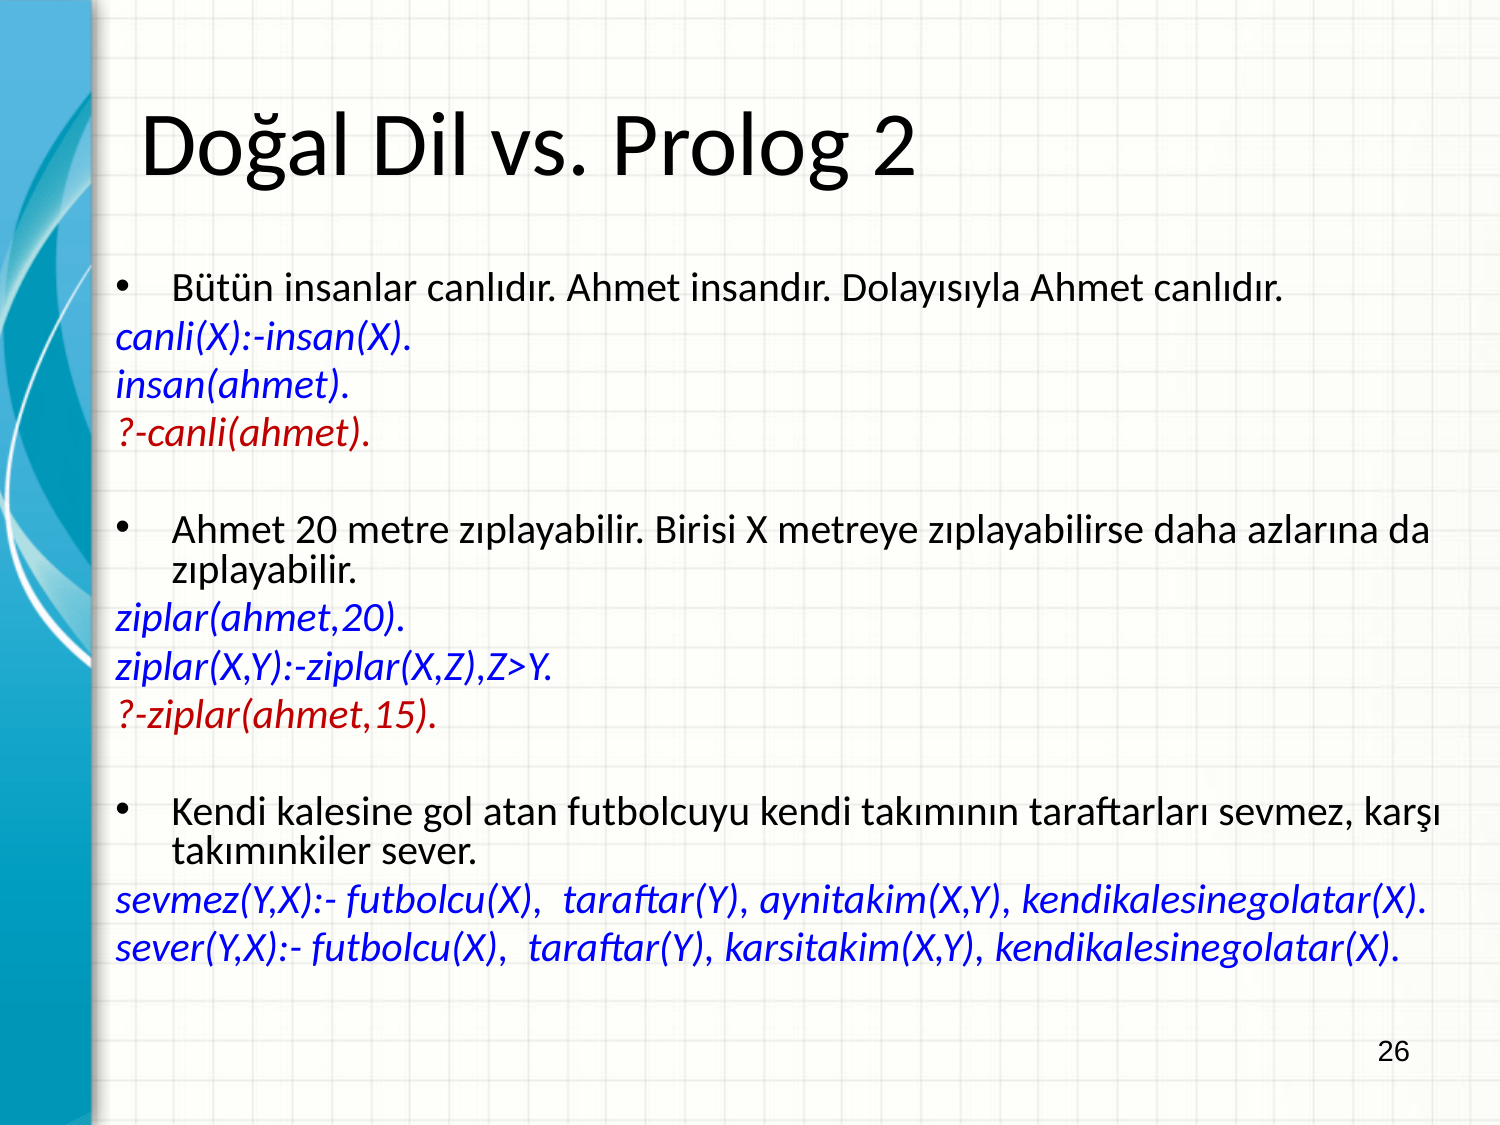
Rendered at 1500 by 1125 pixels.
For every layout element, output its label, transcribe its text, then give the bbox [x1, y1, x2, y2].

title Doğal Dil vs. Prolog 2 [125, 45, 1450, 233]
list Bütün insanlar canlıdır. Ahmet insandır. Dolayısıyla Ahmet canlıdır. canli(X):-insan(X). insan(ahmet). ?-canli(ahmet). Ahmet 20 metre zıplayabilir. Birisi X metreye zıplayabilirse daha azlarına da zıplayabilir. ziplar(ahmet,20). ziplar(X,Y):-ziplar(X,Z),Z>Y. ?-ziplar(ahmet,15). Kendi kalesine gol atan futbolcuyu kendi takımının taraftarları sevmez, karşı takımınkiler sever. sevmez(Y,X):- futbolcu(X), taraftar(Y), aynitakim(X,Y), kendikalesinegolatar(X). sever(Y,X):- futbolcu(X), taraftar(Y), karsitakim(X,Y), kendikalesinegolatar(X). [100, 262, 1483, 1047]
picture [0, 0, 1500, 1125]
text_box 26 [1074, 1047, 1425, 1103]
